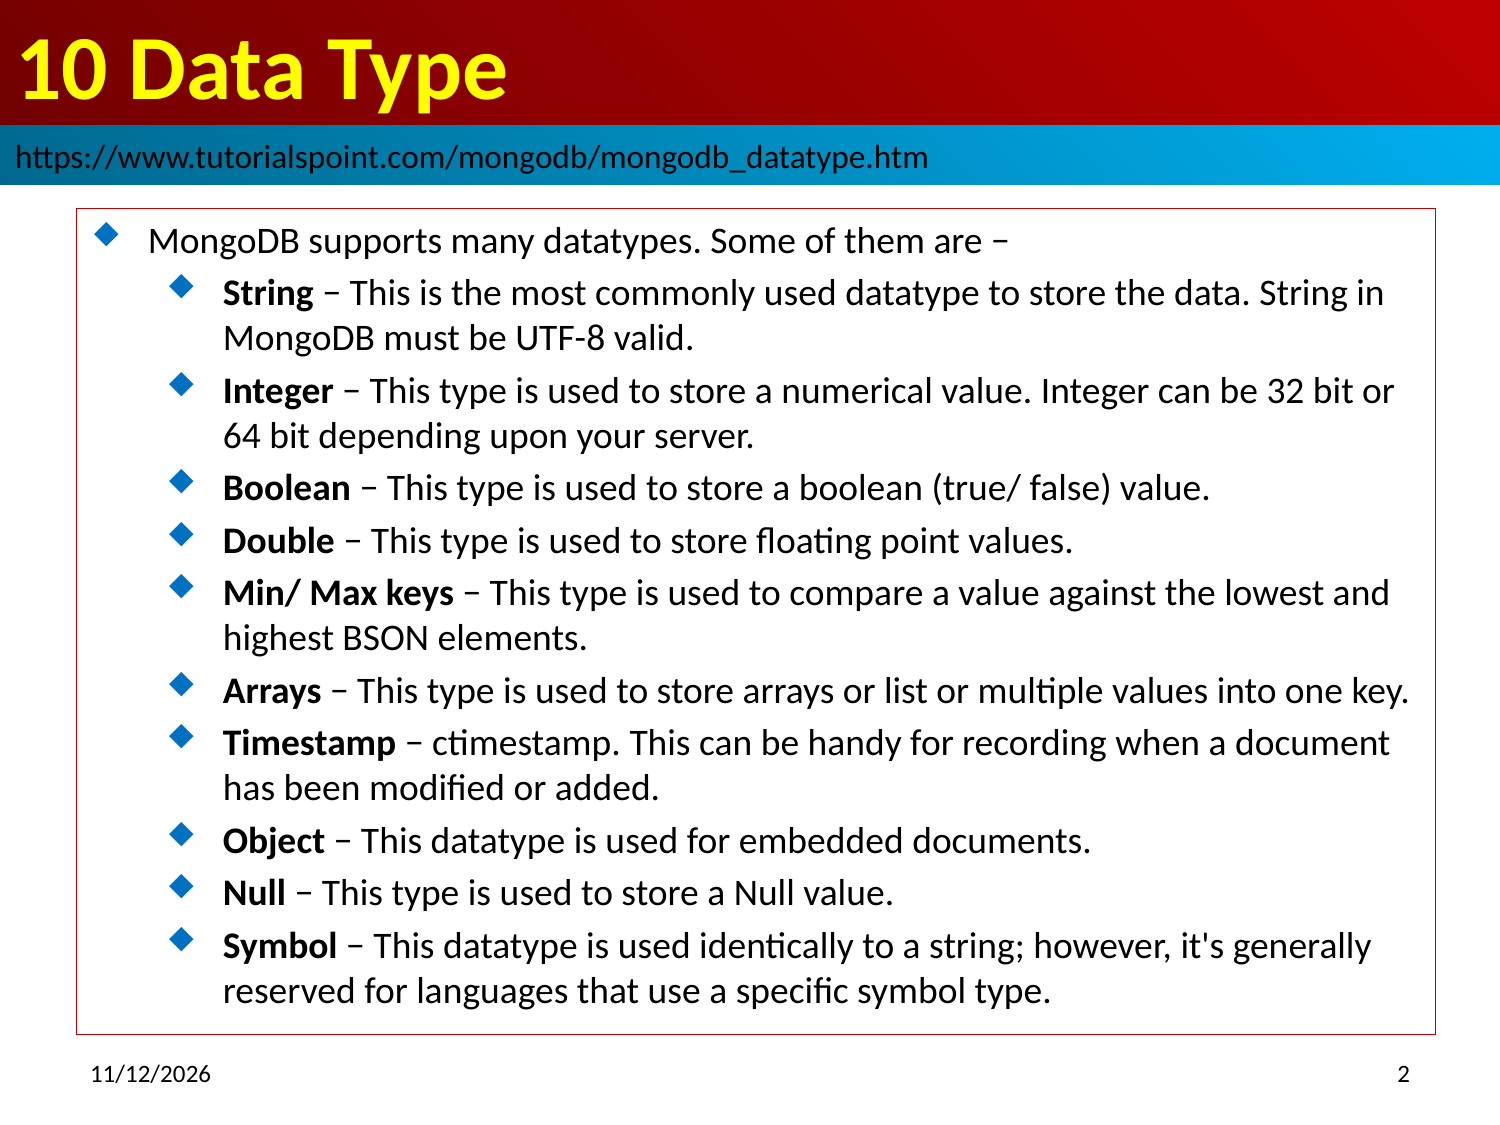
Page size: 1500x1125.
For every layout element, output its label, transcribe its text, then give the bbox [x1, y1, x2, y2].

title 10 Data Type [0, 0, 1500, 125]
subtitle MongoDB supports many datatypes. Some of them are − String − This is the most commonly used datatype to store the data. String in MongoDB must be UTF-8 valid. Integer − This type is used to store a numerical value. Integer can be 32 bit or 64 bit depending upon your server. Boolean − This type is used to store a boolean (true/ false) value. Double − This type is used to store floating point values. Min/ Max keys − This type is used to compare a value against the lowest and highest BSON elements. Arrays − This type is used to store arrays or list or multiple values into one key. Timestamp − ctimestamp. This can be handy for recording when a document has been modified or added. Object − This datatype is used for embedded documents. Null − This type is used to store a Null value. Symbol − This datatype is used identically to a string; however, it's generally reserved for languages that use a specific symbol type. [76, 208, 1436, 1035]
slide_number 2 [1074, 1042, 1425, 1103]
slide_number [75, 1042, 425, 1103]
text_box https://www.tutorialspoint.com/mongodb/mongodb_datatype.htm [0, 125, 1500, 185]
